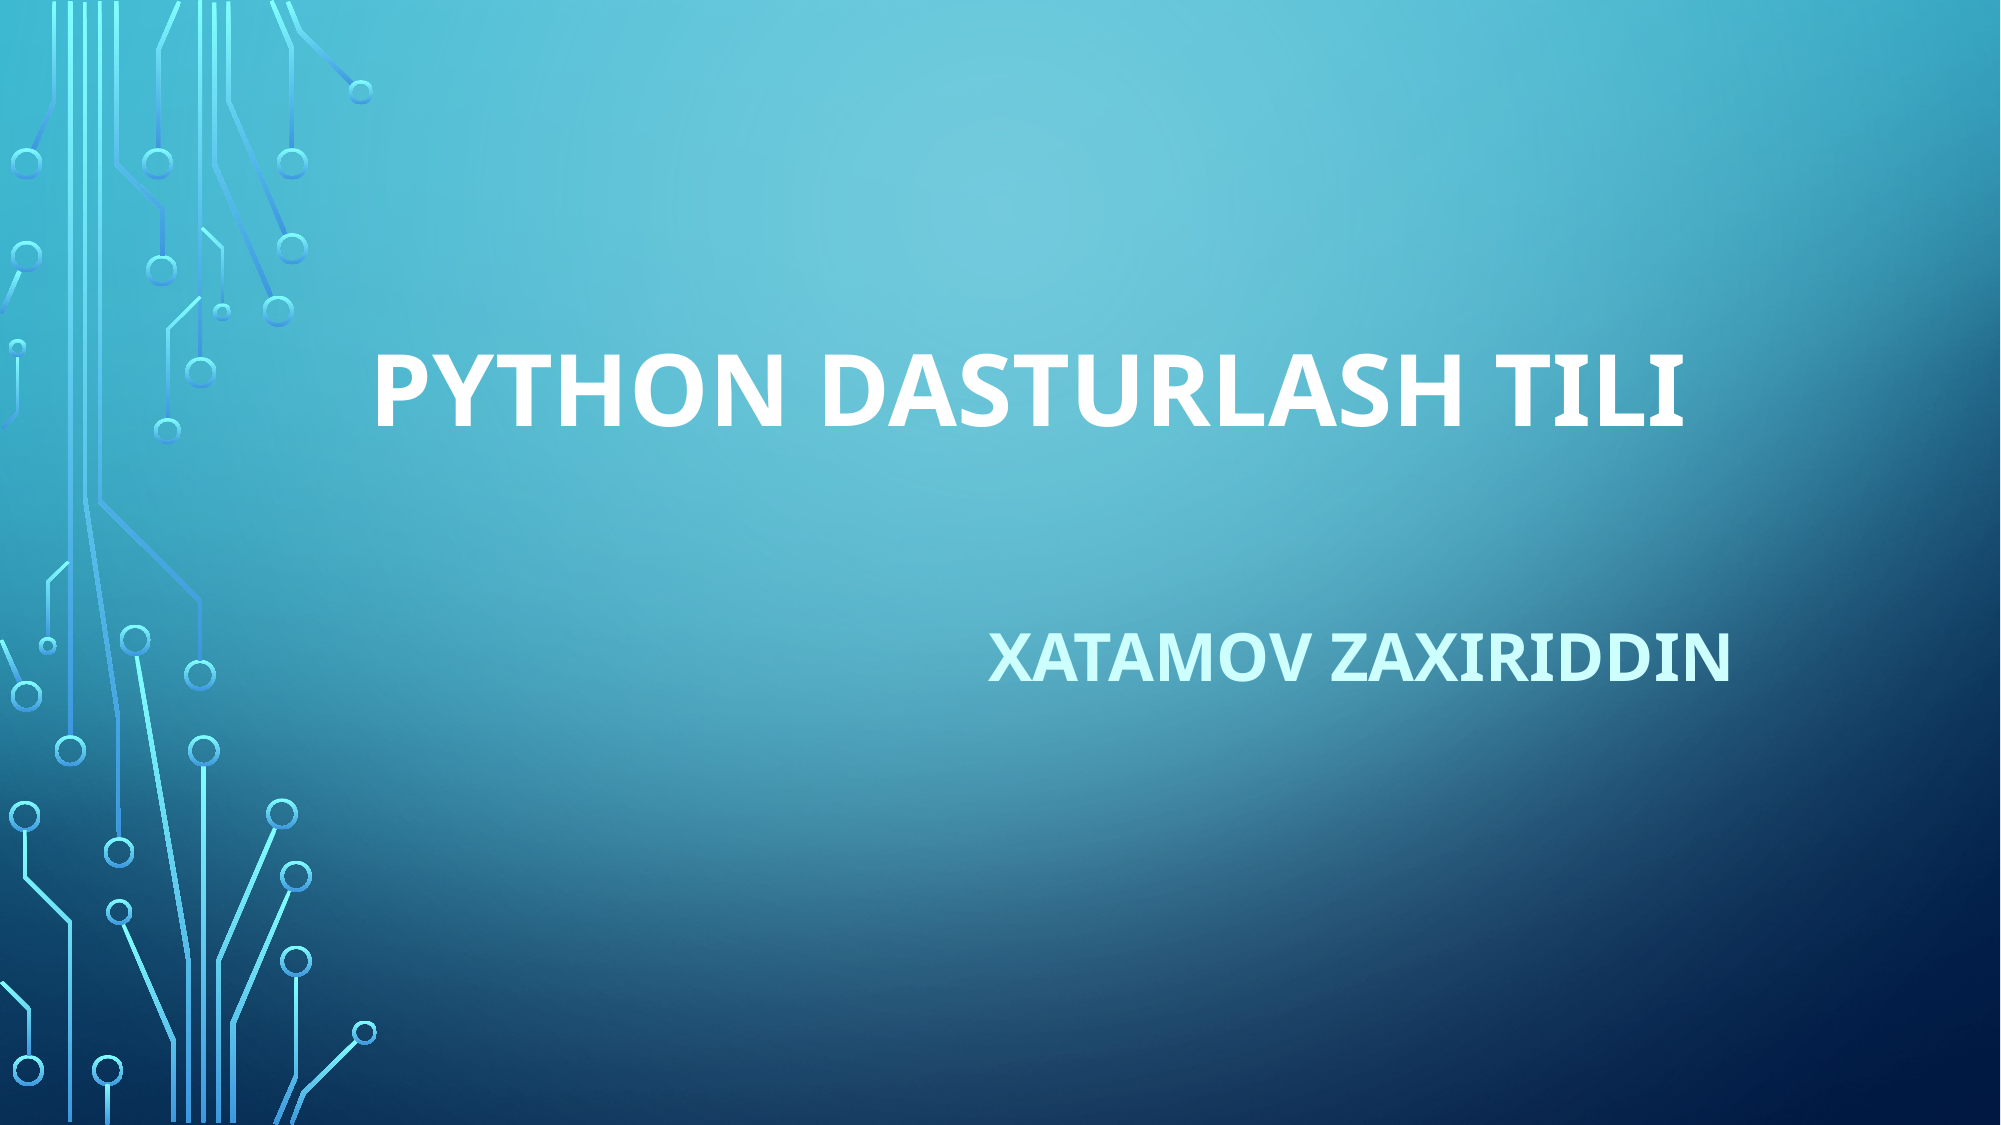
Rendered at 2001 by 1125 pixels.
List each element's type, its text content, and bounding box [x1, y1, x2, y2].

subtitle Xatamov Zaxiriddin [307, 590, 1750, 863]
title Python dasturlash tili [307, 184, 1750, 576]
